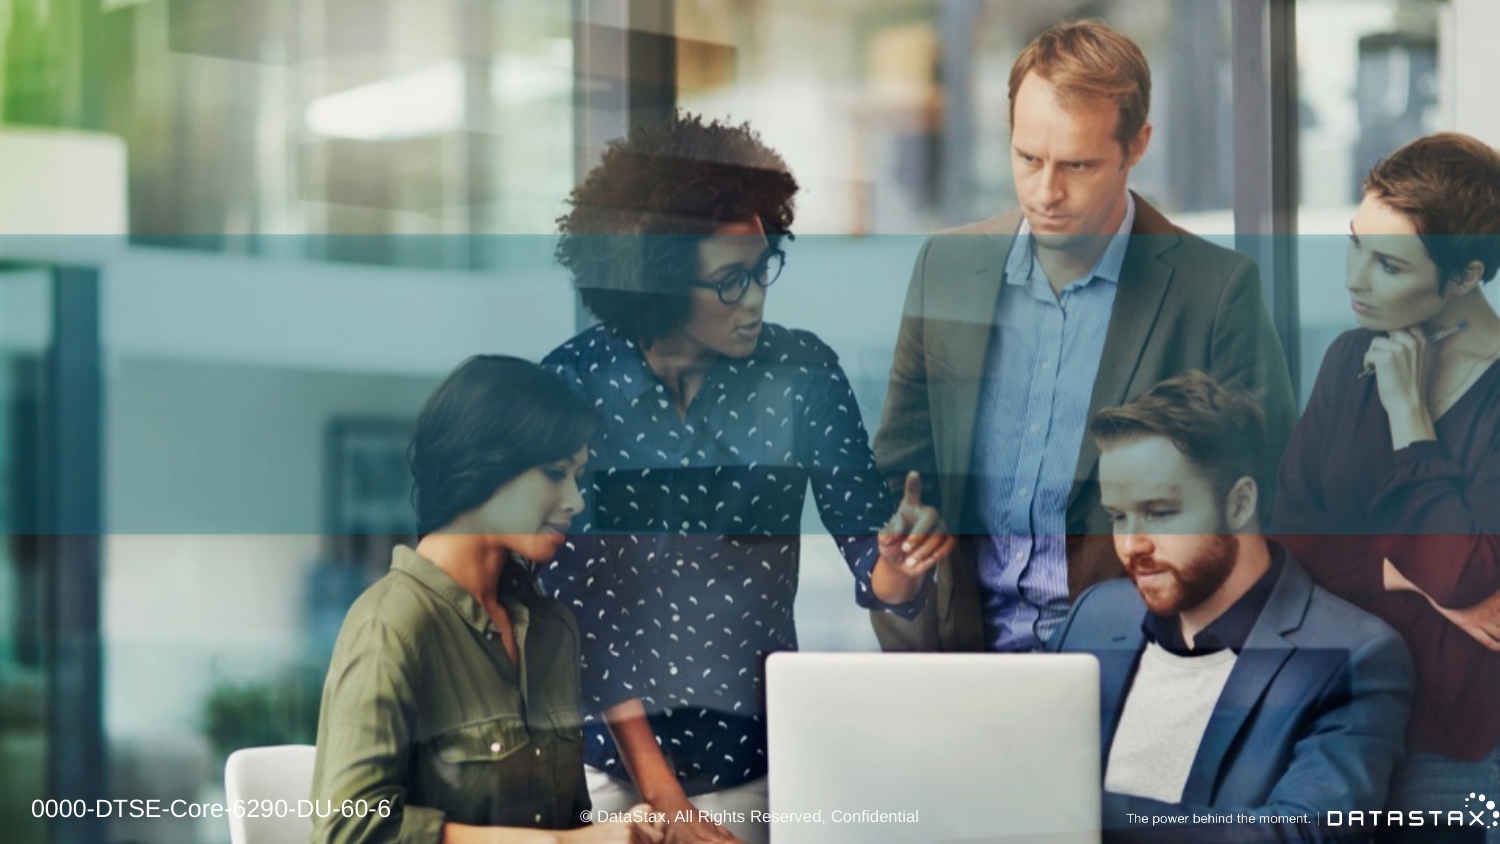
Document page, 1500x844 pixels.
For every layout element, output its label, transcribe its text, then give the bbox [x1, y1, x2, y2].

slide_number 0000-DTSE-Core-6290-DU-60-6 [16, 785, 720, 831]
picture [0, 0, 1500, 844]
